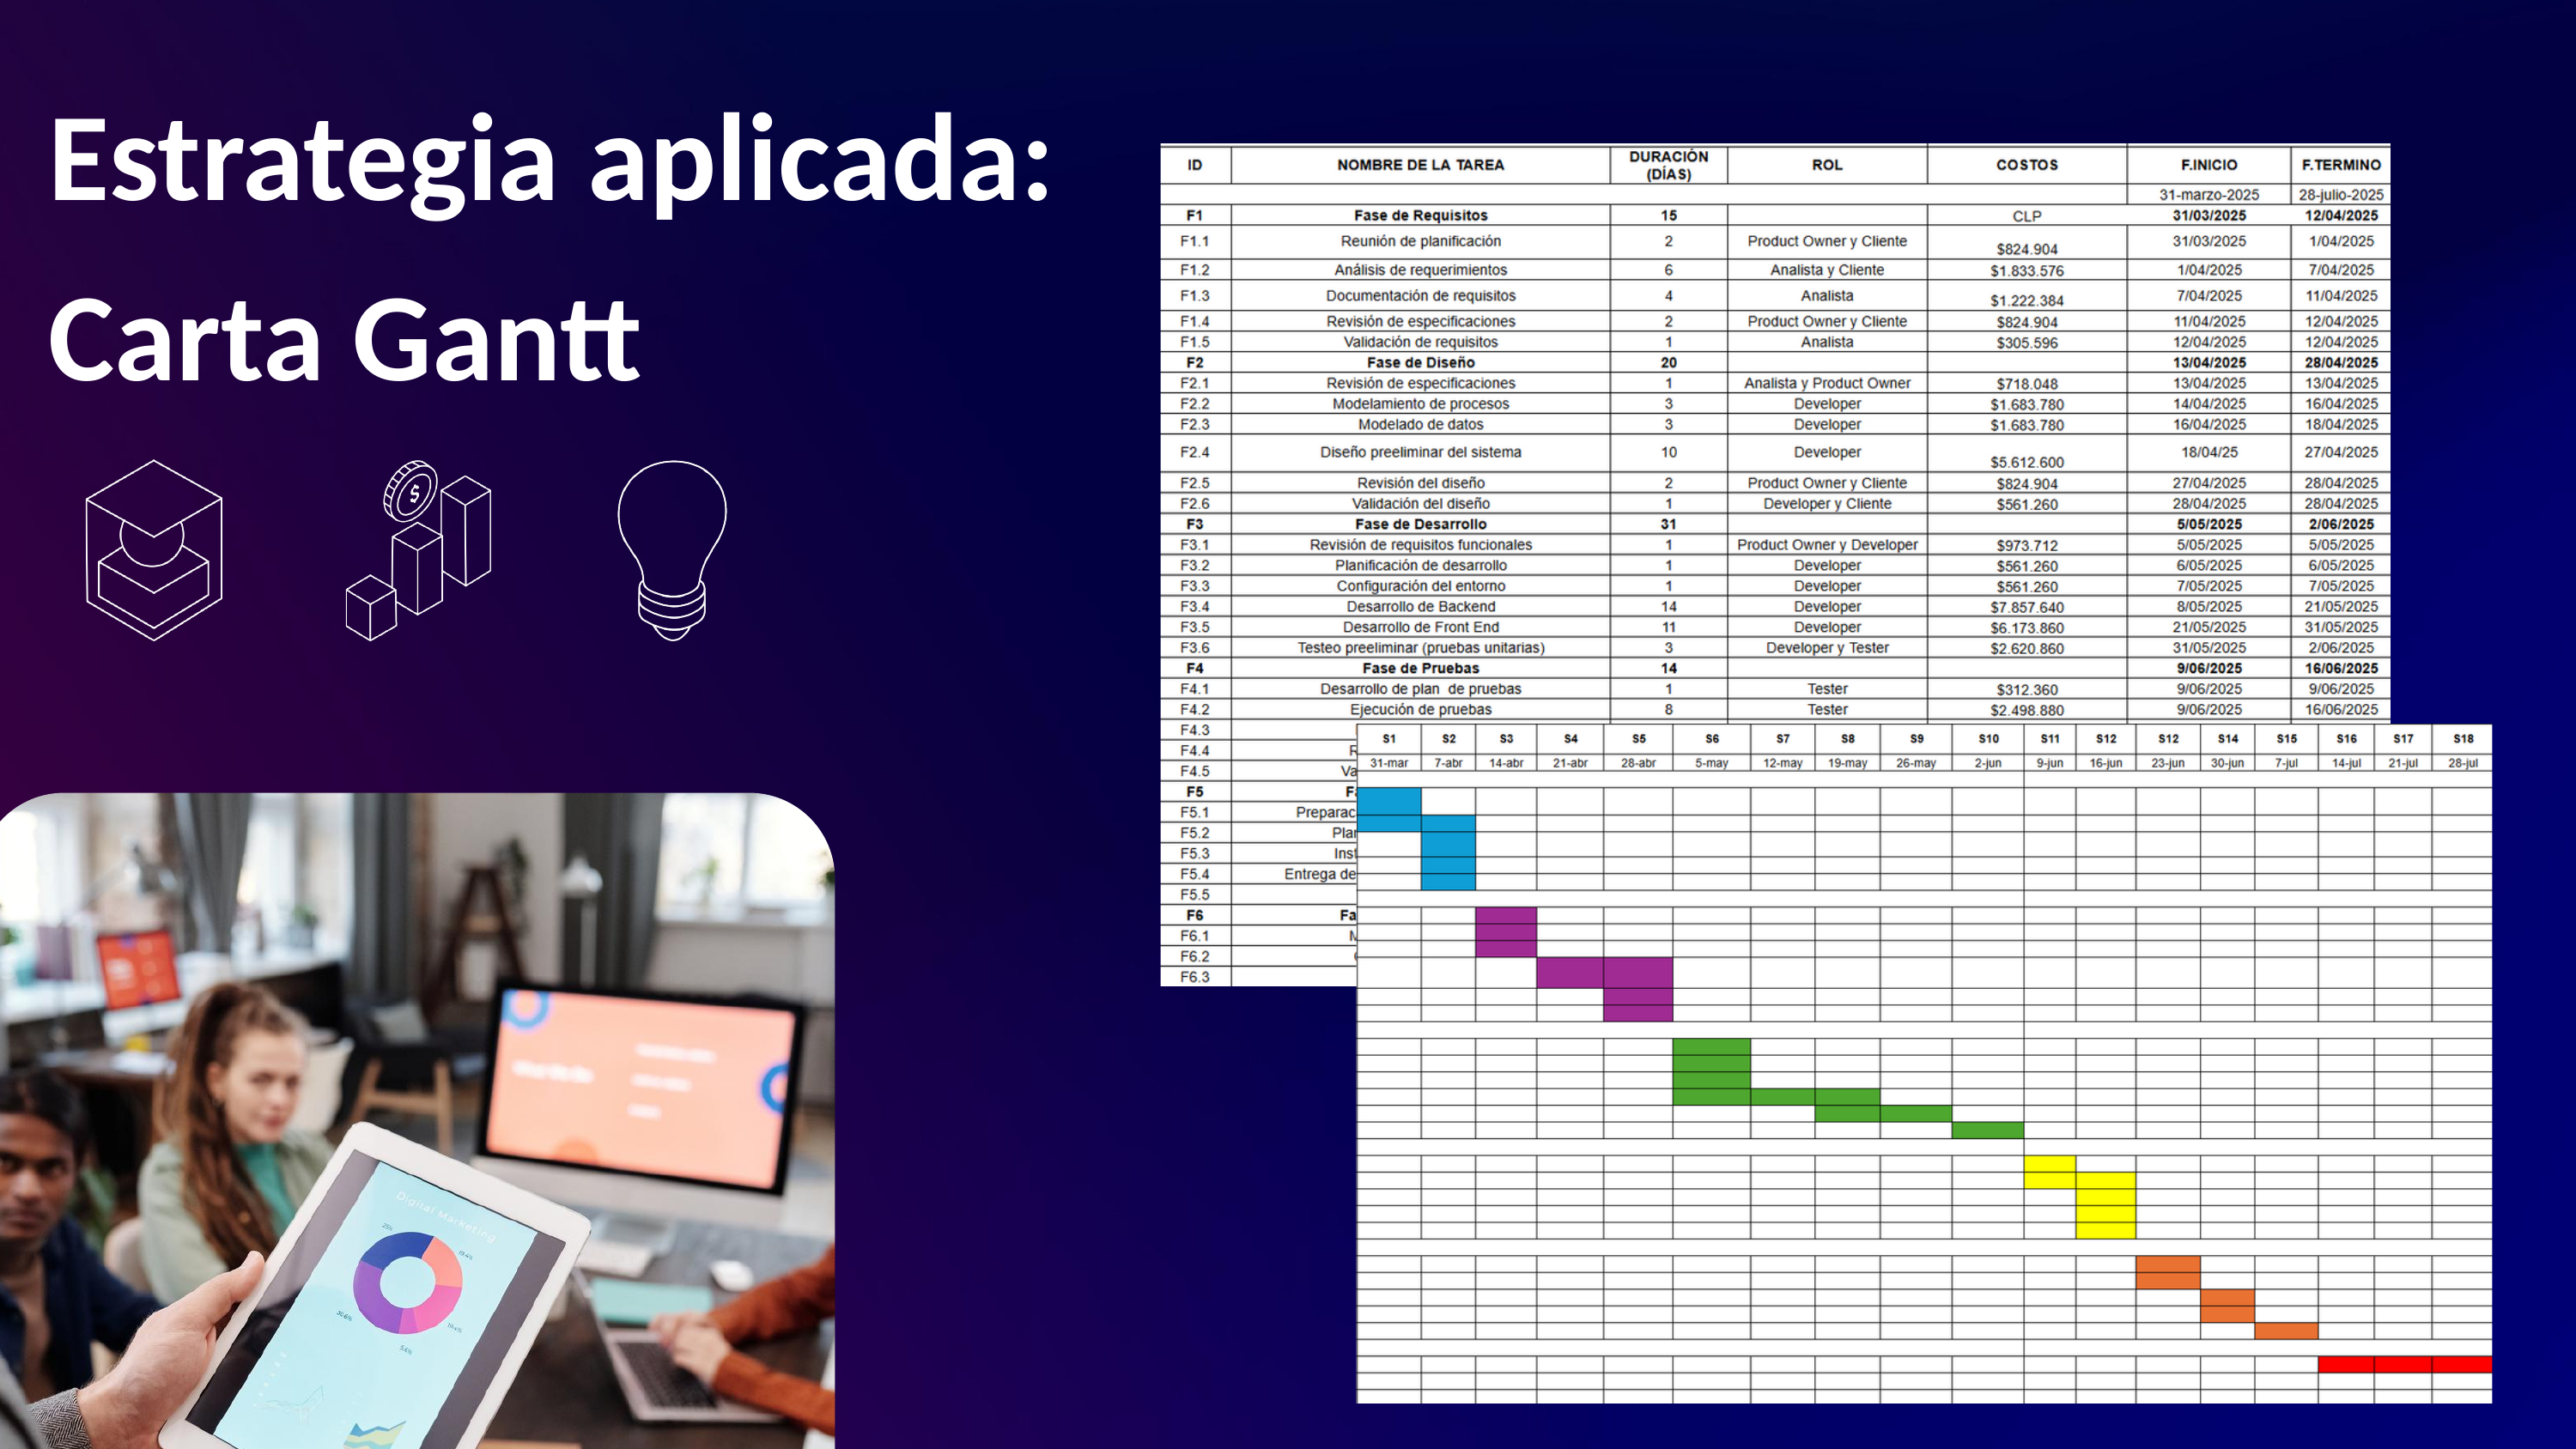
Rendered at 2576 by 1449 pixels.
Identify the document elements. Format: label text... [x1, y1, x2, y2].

text_box [85, 459, 222, 641]
text_box [345, 459, 491, 641]
text_box [0, 0, 2576, 1449]
text_box Estrategia aplicada: Carta Gantt [48, 45, 1240, 586]
text_box [1160, 143, 2391, 986]
text_box [1356, 724, 2493, 1404]
text_box [0, 792, 835, 1449]
text_box [614, 459, 728, 641]
